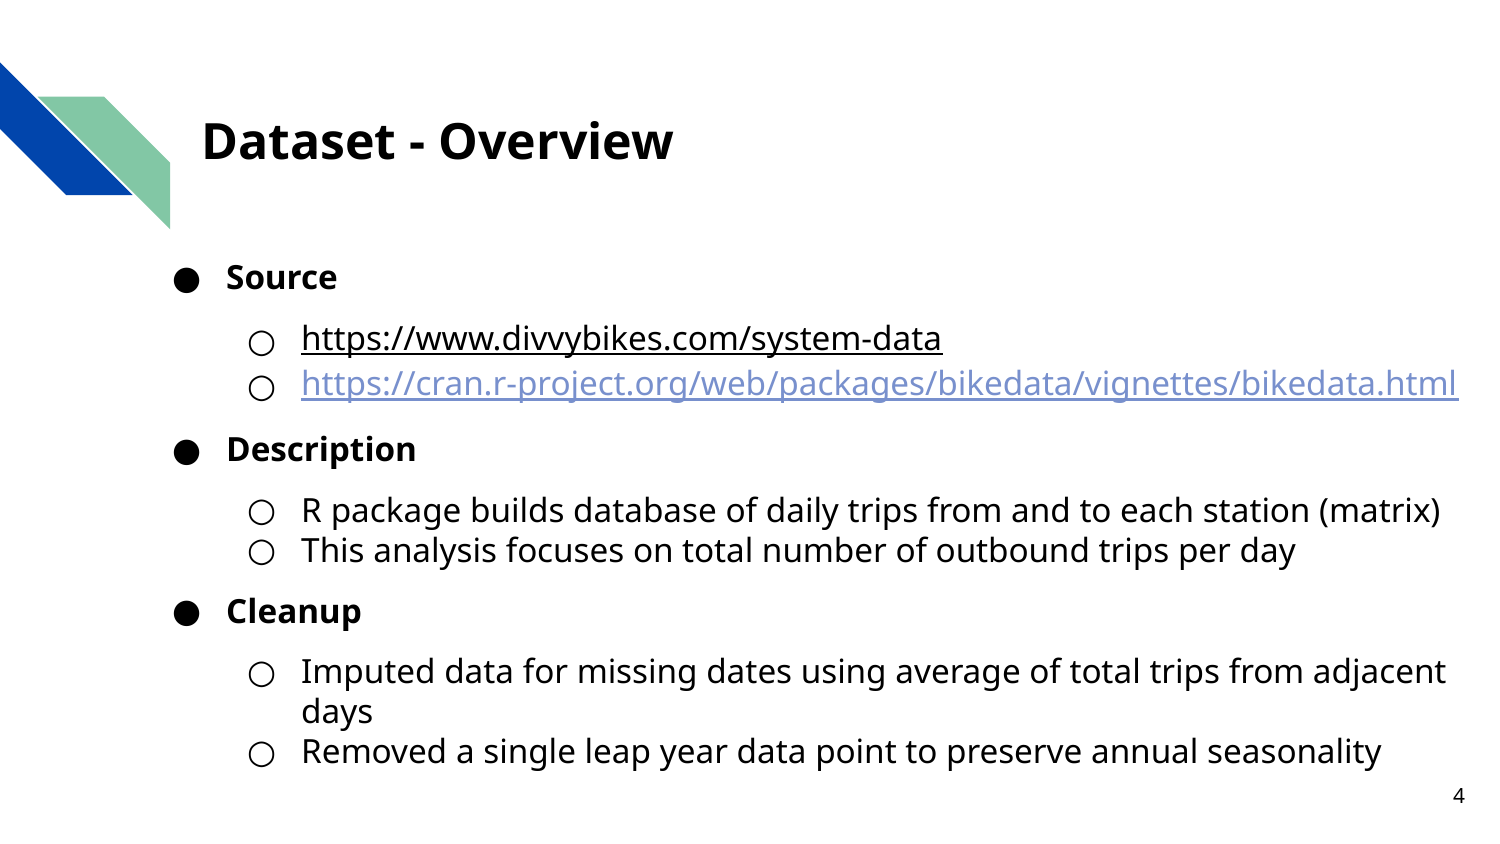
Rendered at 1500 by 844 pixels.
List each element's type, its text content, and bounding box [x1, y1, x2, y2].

slide_number 4 [1389, 764, 1480, 830]
title Dataset - Overview [186, 64, 1368, 215]
list Source https://www.divvybikes.com/system-data https://cran.r-project.org/web/packages/bikedata/vignettes/bikedata.html Description R package builds database of daily trips from and to each station (matrix) This analysis focuses on total number of outbound trips per day Cleanup Imputed data for missing dates using average of total trips from adjacent days Removed a single leap year data point to preserve annual seasonality [136, 241, 1480, 830]
